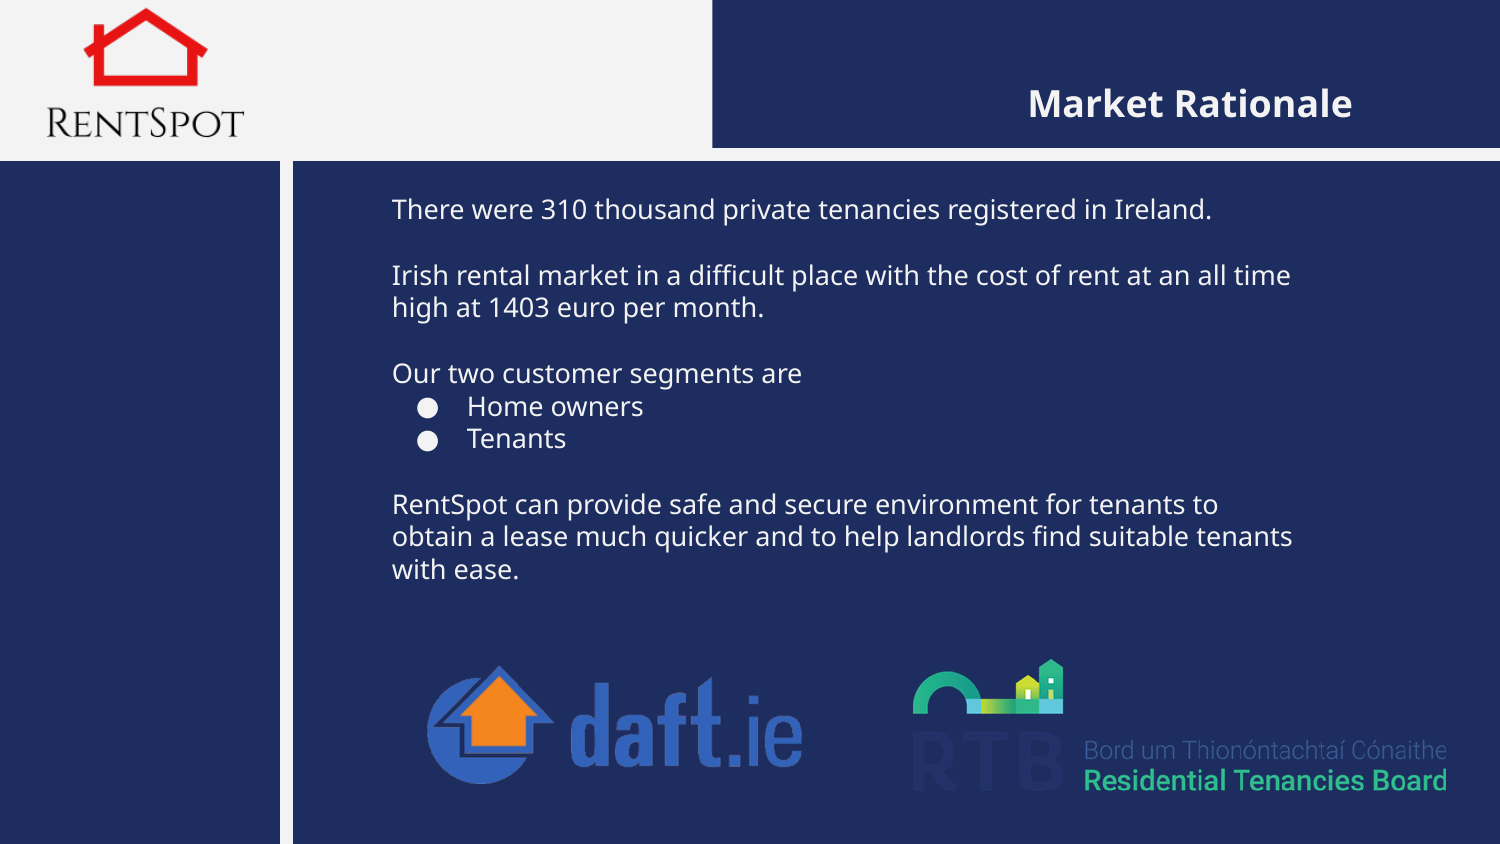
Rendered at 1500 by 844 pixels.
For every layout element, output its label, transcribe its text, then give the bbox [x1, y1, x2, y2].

picture [376, 606, 852, 844]
picture [35, 0, 255, 152]
list There were 310 thousand private tenancies registered in Ireland. Irish rental market in a difficult place with the cost of rent at an all time high at 1403 euro per month. Our two customer segments are Home owners Tenants RentSpot can provide safe and secure environment for tenants to obtain a lease much quicker and to help landlords find suitable tenants with ease. [376, 177, 1313, 738]
title Market Rationale [735, 64, 1369, 132]
picture [913, 659, 1446, 791]
